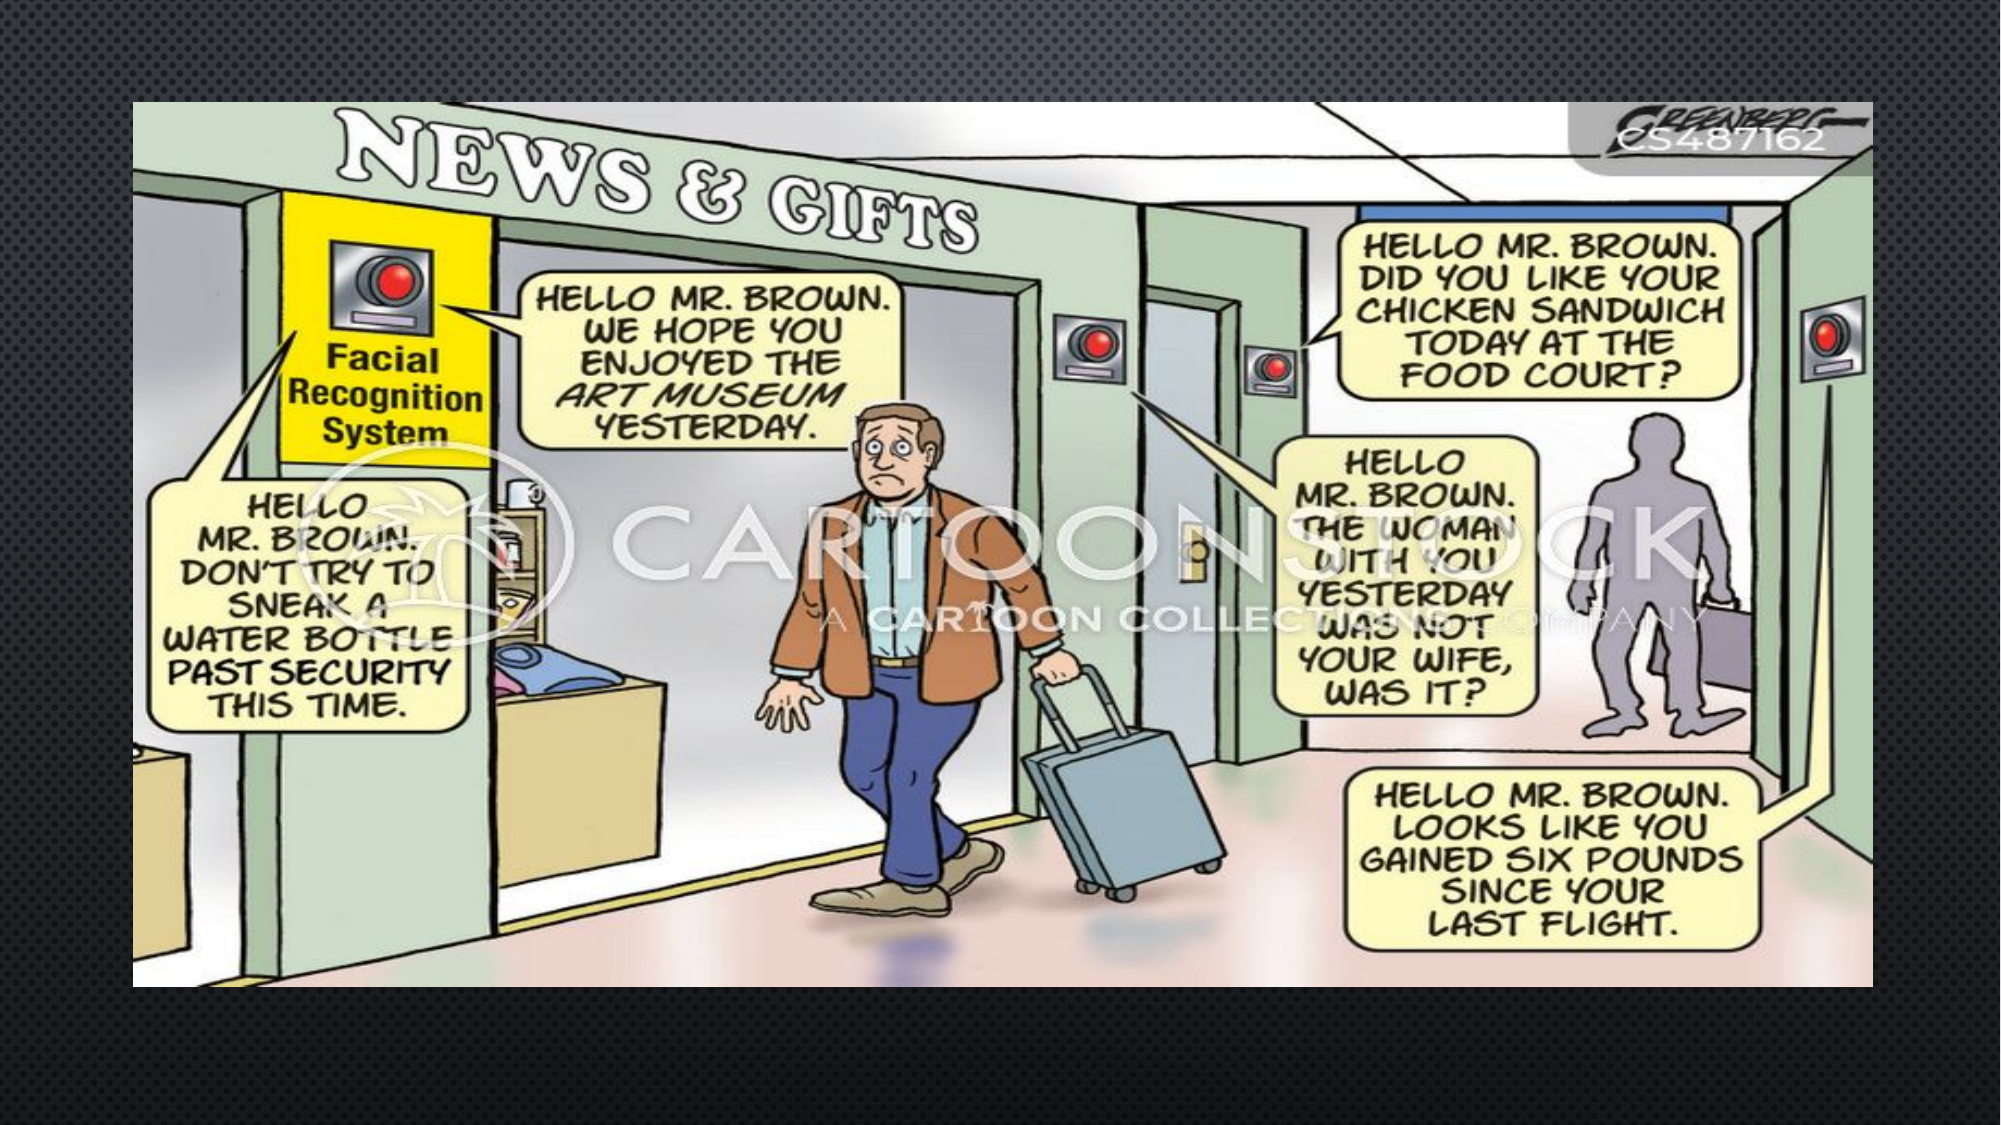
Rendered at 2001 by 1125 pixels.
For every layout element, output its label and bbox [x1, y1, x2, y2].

list [133, 102, 1873, 987]
